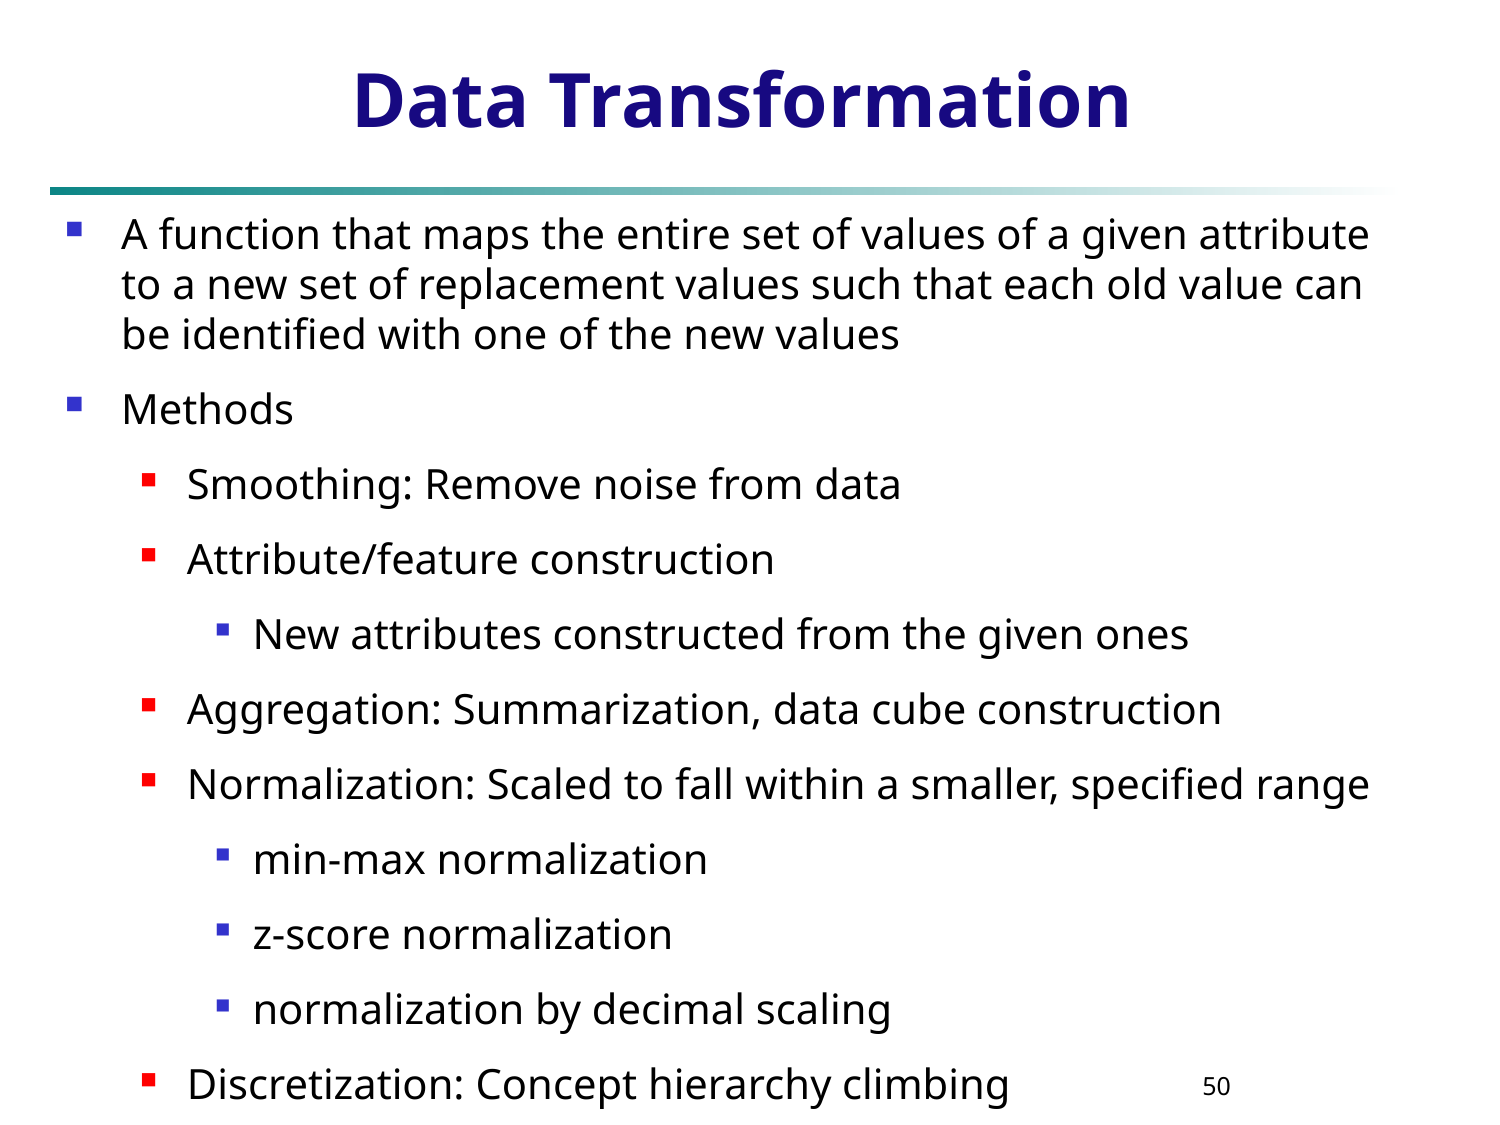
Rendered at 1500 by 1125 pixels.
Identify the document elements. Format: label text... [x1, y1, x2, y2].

title Data Transformation [81, 50, 1403, 150]
slide_number 50 [1187, 1062, 1500, 1125]
list A function that maps the entire set of values of a given attribute to a new set of replacement values such that each old value can be identified with one of the new values Methods Smoothing: Remove noise from data Attribute/feature construction New attributes constructed from the given ones Aggregation: Summarization, data cube construction Normalization: Scaled to fall within a smaller, specified range min-max normalization z-score normalization normalization by decimal scaling Discretization: Concept hierarchy climbing [50, 200, 1413, 1075]
